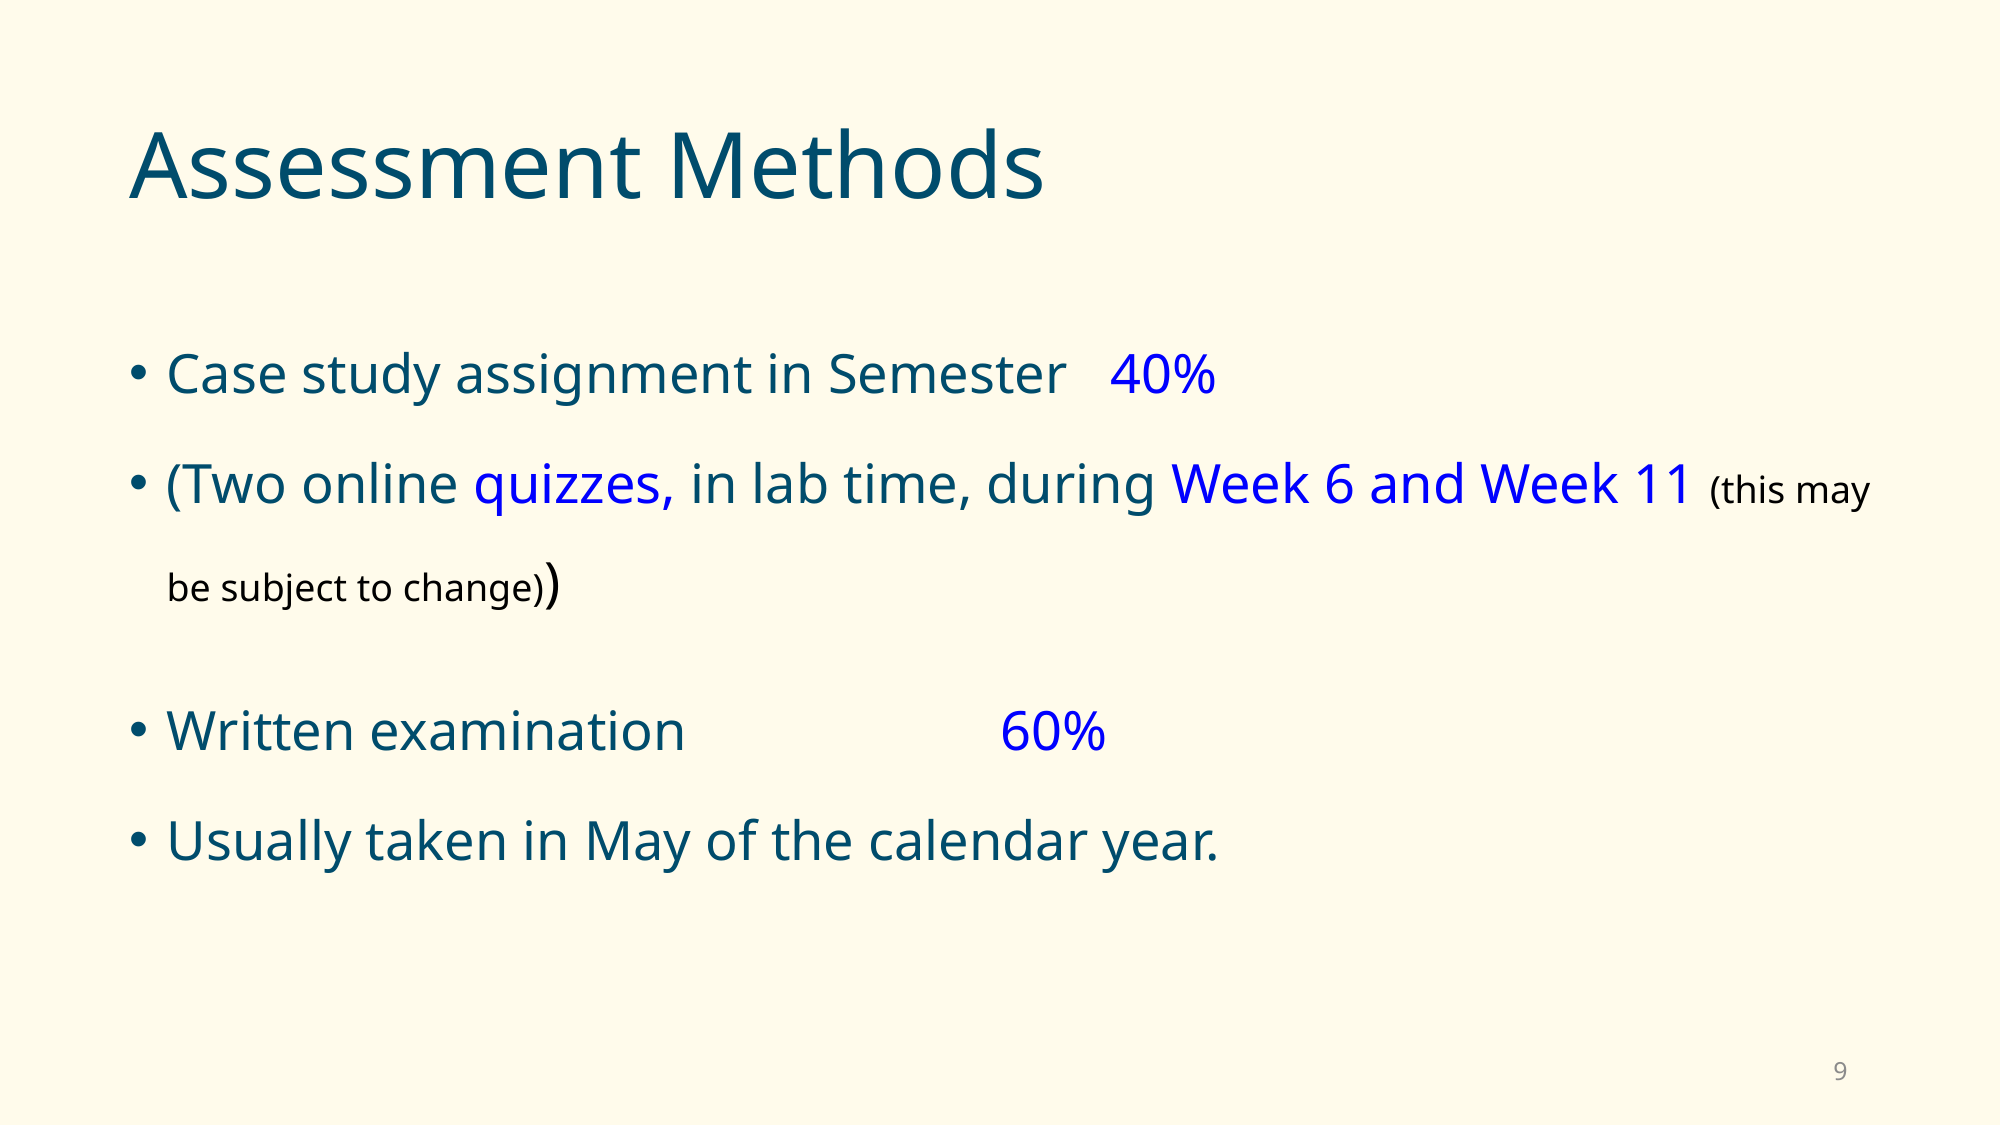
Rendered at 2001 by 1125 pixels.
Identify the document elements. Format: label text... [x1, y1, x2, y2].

title Assessment Methods [114, 59, 1886, 278]
list Case study assignment in Semester 40% (Two online quizzes, in lab time, during Week 6 and Week 11 (this may be subject to change)) Written examination 60% Usually taken in May of the calendar year. [114, 299, 1886, 1043]
slide_number 9 [1412, 1042, 1863, 1103]
